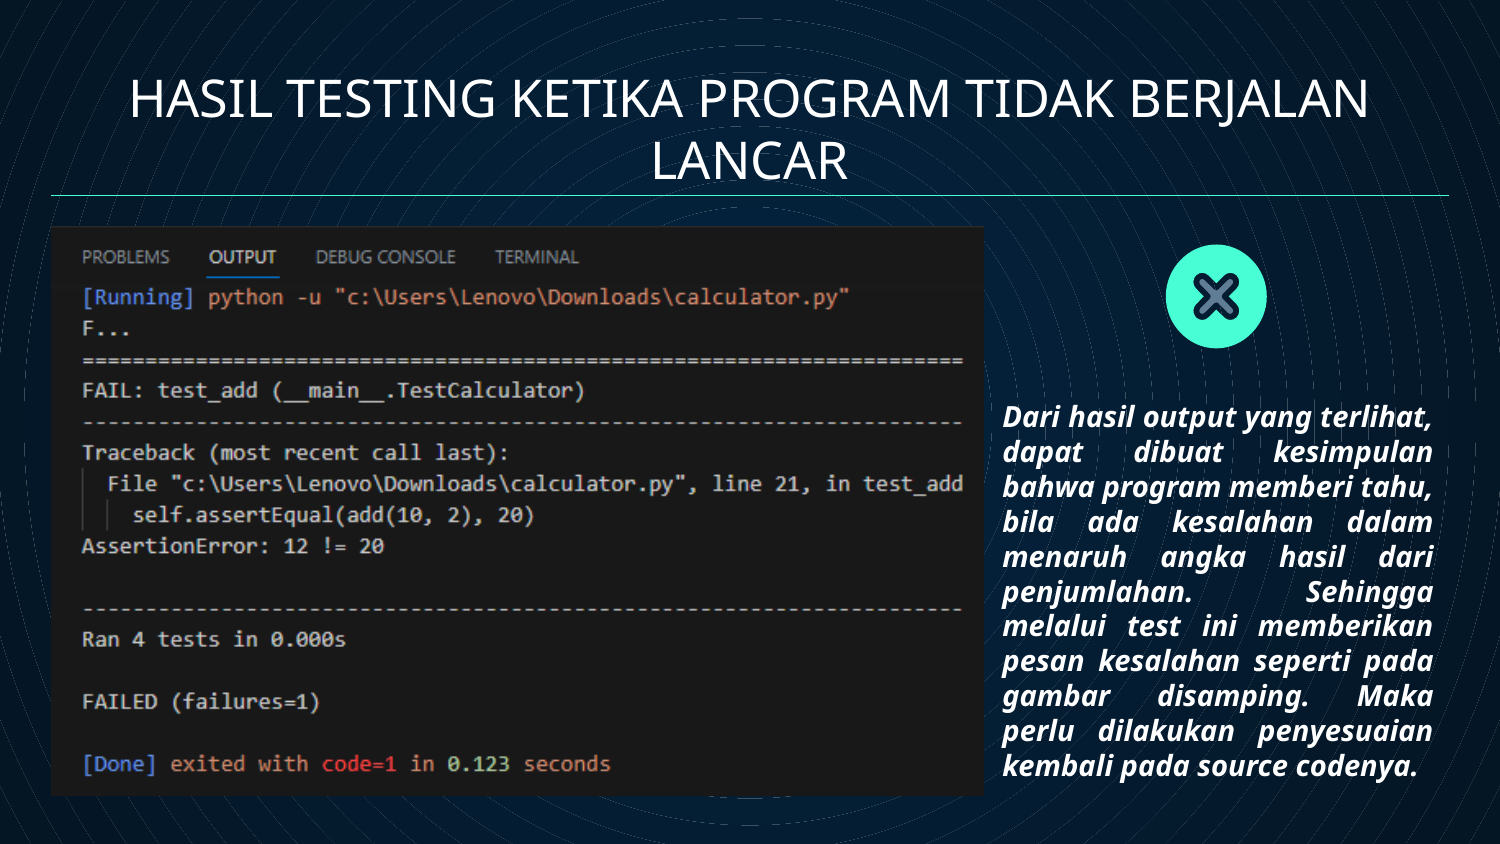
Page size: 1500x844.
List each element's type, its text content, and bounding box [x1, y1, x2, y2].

picture [50, 226, 985, 796]
title HASIL TESTING KETIKA PROGRAM TIDAK BERJALAN LANCAR [51, 48, 1449, 195]
text_box Dari hasil output yang terlihat, dapat dibuat kesimpulan bahwa program memberi tahu, bila ada kesalahan dalam menaruh angka hasil dari penjumlahan. Sehingga melalui test ini memberikan pesan kesalahan seperti pada gambar disamping. Maka perlu dilakukan penyesuaian kembali pada source codenya. [912, 383, 1449, 844]
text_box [1165, 244, 1268, 349]
title HASIL TESTING KETIKA PROGRAM TIDAK BERJALAN LANCAR [51, 202, 1449, 206]
